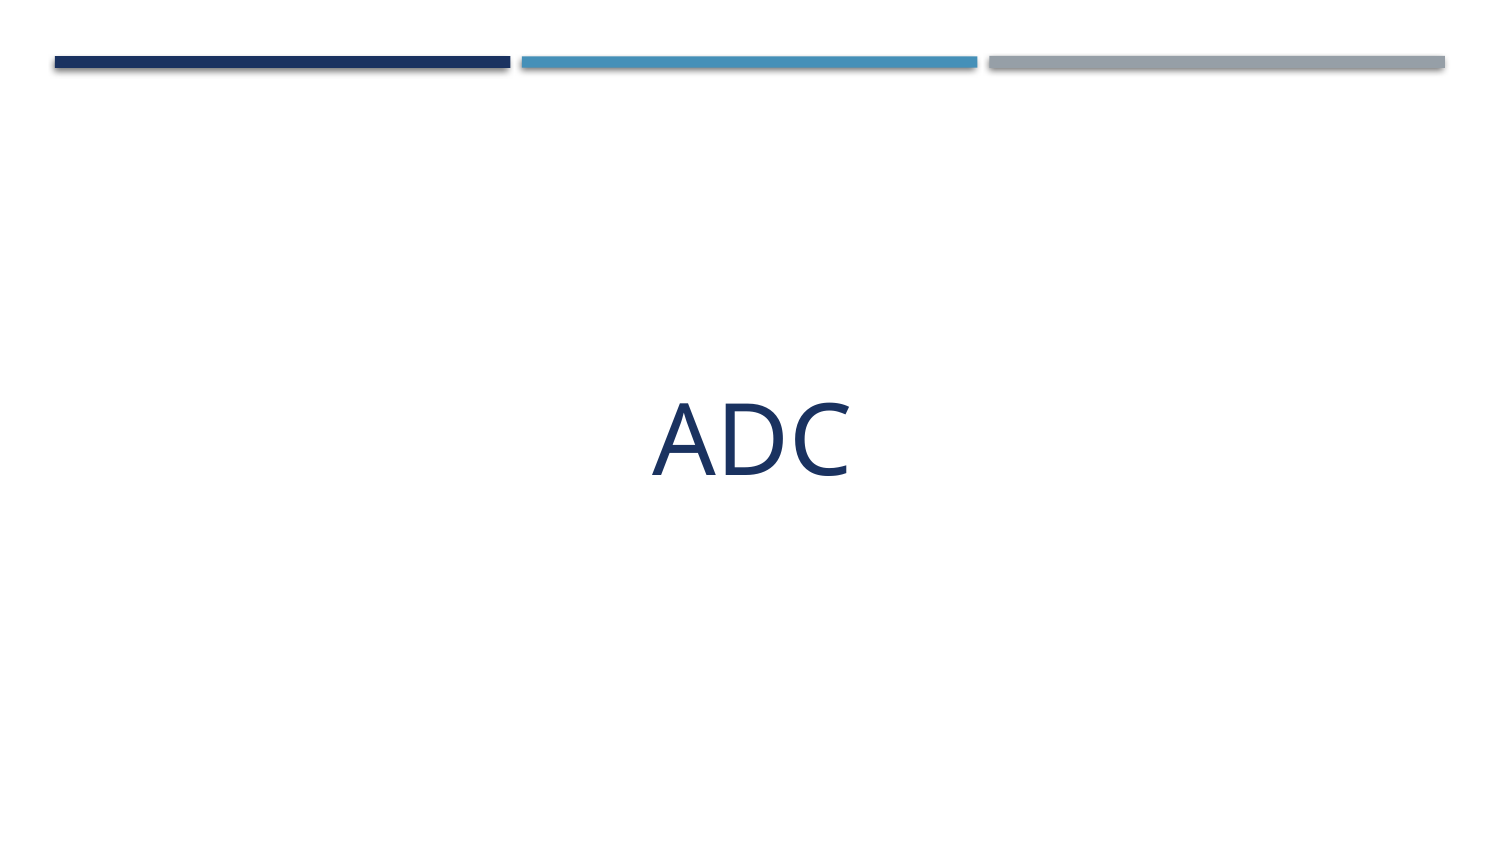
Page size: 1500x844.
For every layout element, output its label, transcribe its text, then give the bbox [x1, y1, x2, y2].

text_box ADC [67, 360, 1439, 505]
title ADC [0, 374, 1357, 559]
